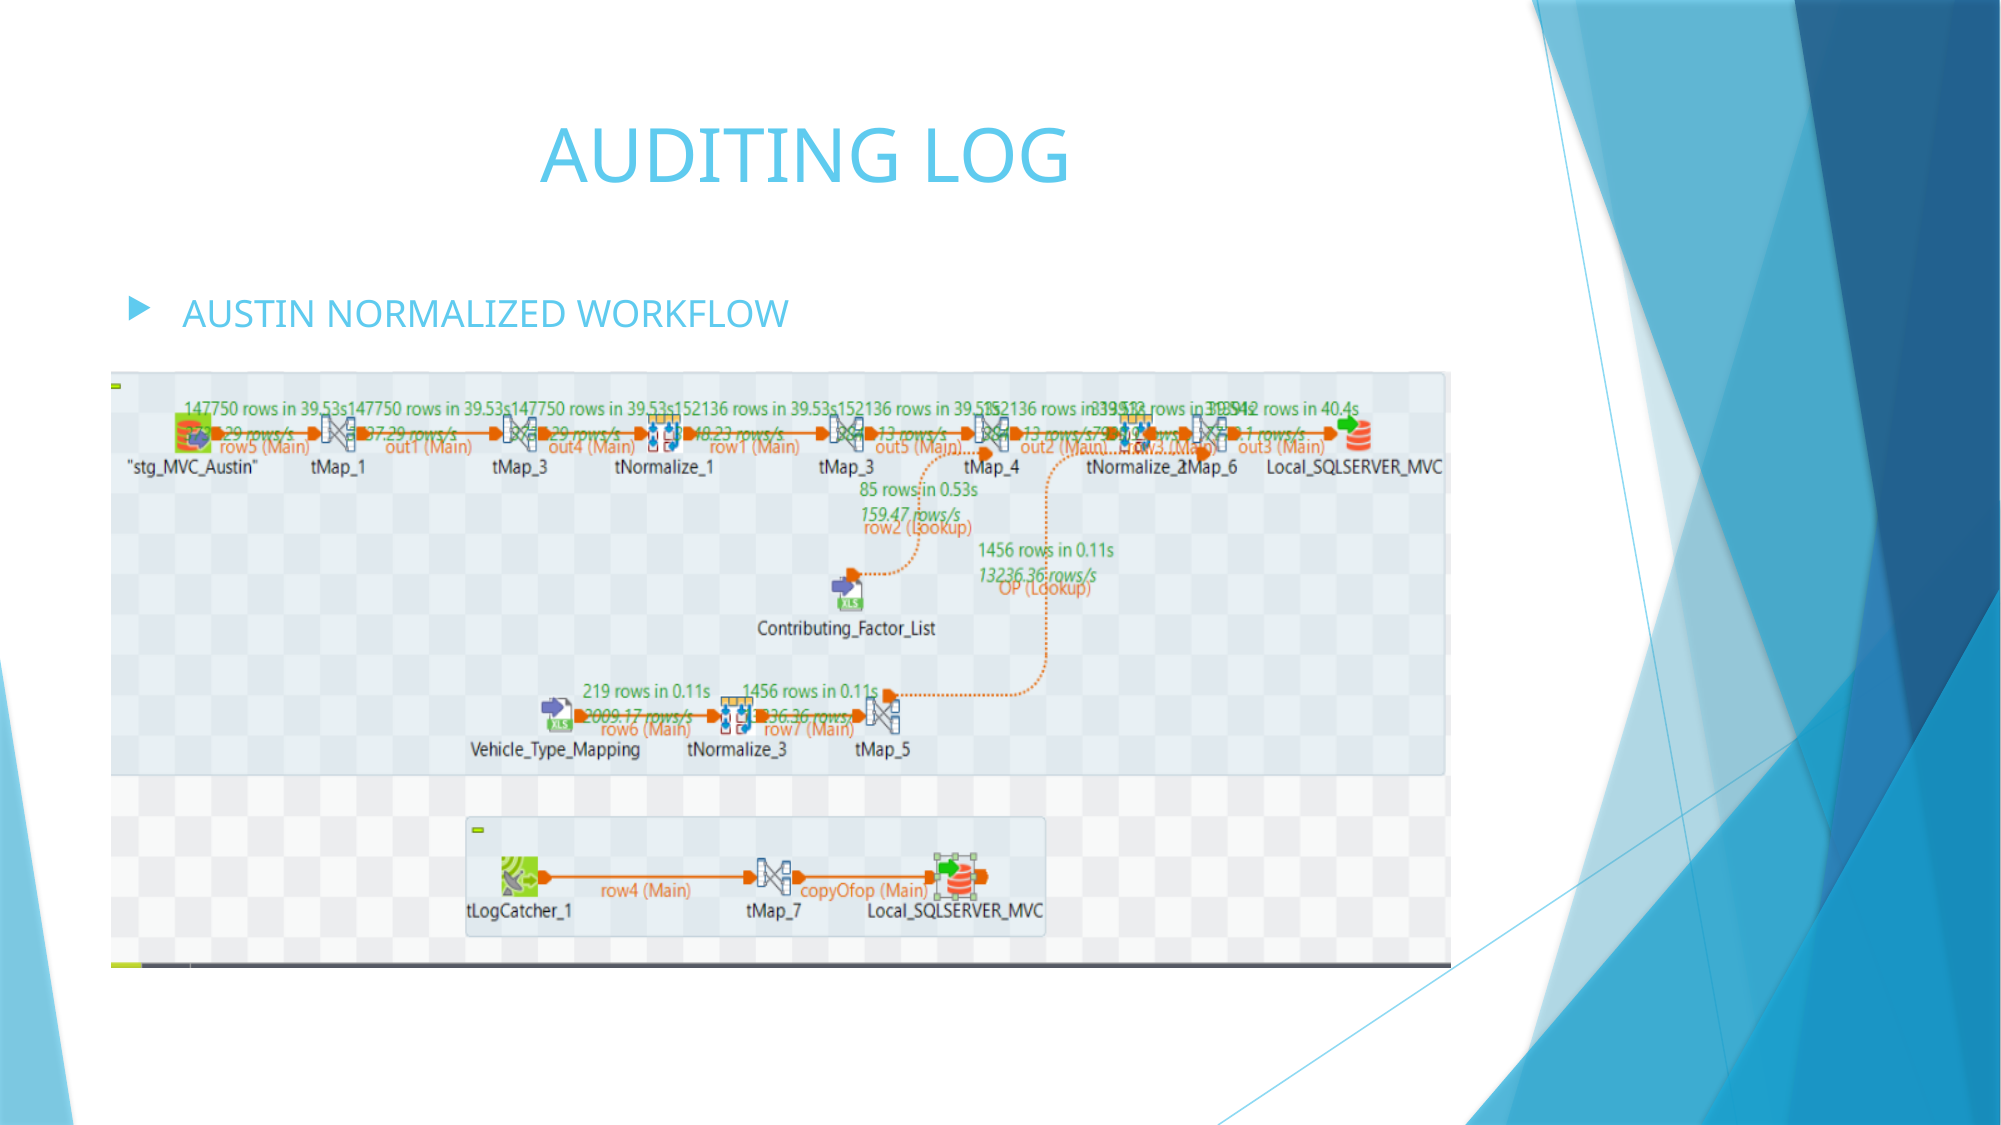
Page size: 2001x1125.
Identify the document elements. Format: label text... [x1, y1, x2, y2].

title AUDITING LOG [111, 99, 1522, 218]
list AUSTIN NORMALIZED WORKFLOW [111, 281, 1522, 991]
picture [110, 370, 1452, 968]
